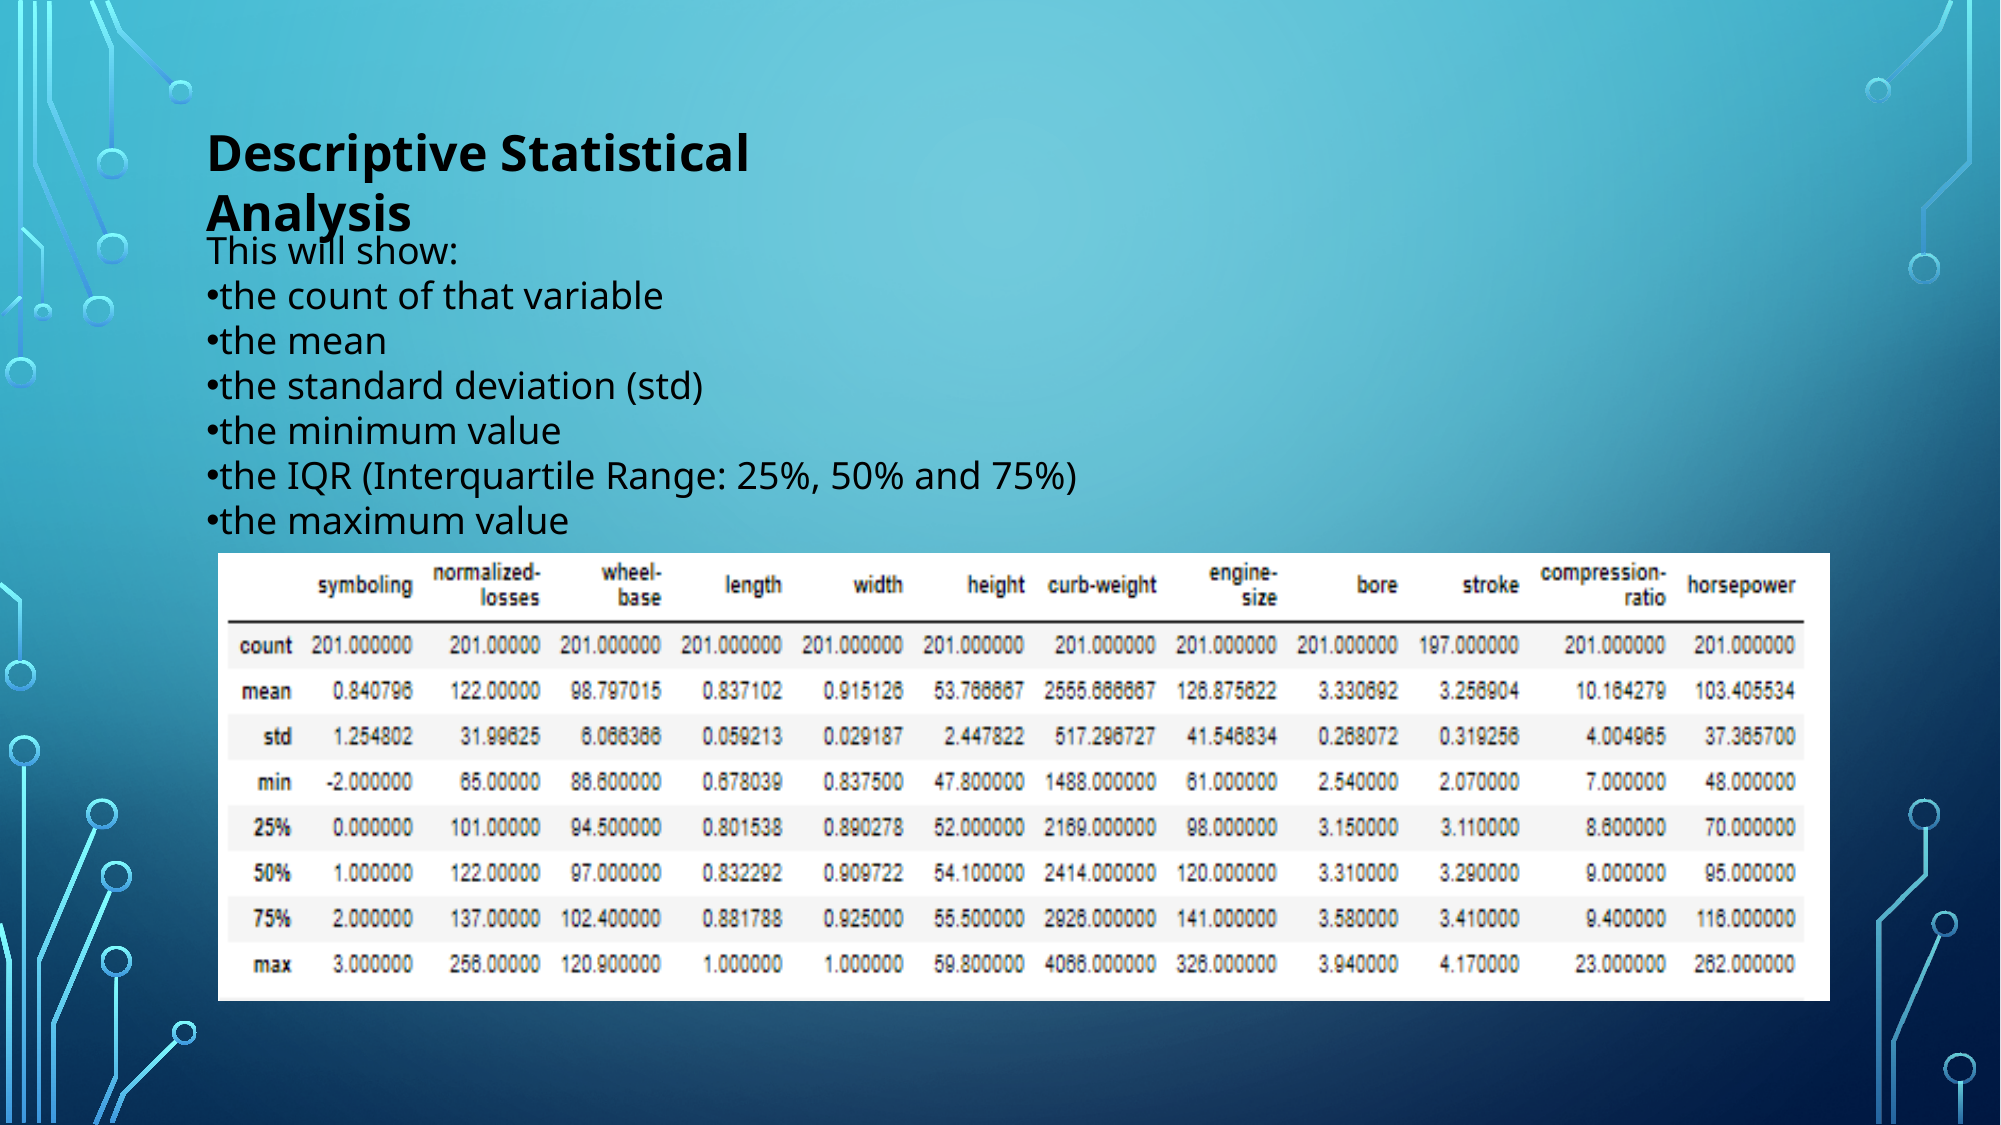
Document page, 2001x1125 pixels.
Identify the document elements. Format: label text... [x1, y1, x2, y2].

text_box This will show: the count of that variable the mean the standard deviation (std) the minimum value the IQR (Interquartile Range: 25%, 50% and 75%) the maximum value [191, 220, 1203, 550]
picture [218, 553, 1831, 1001]
text_box Descriptive Statistical Analysis [191, 114, 984, 220]
